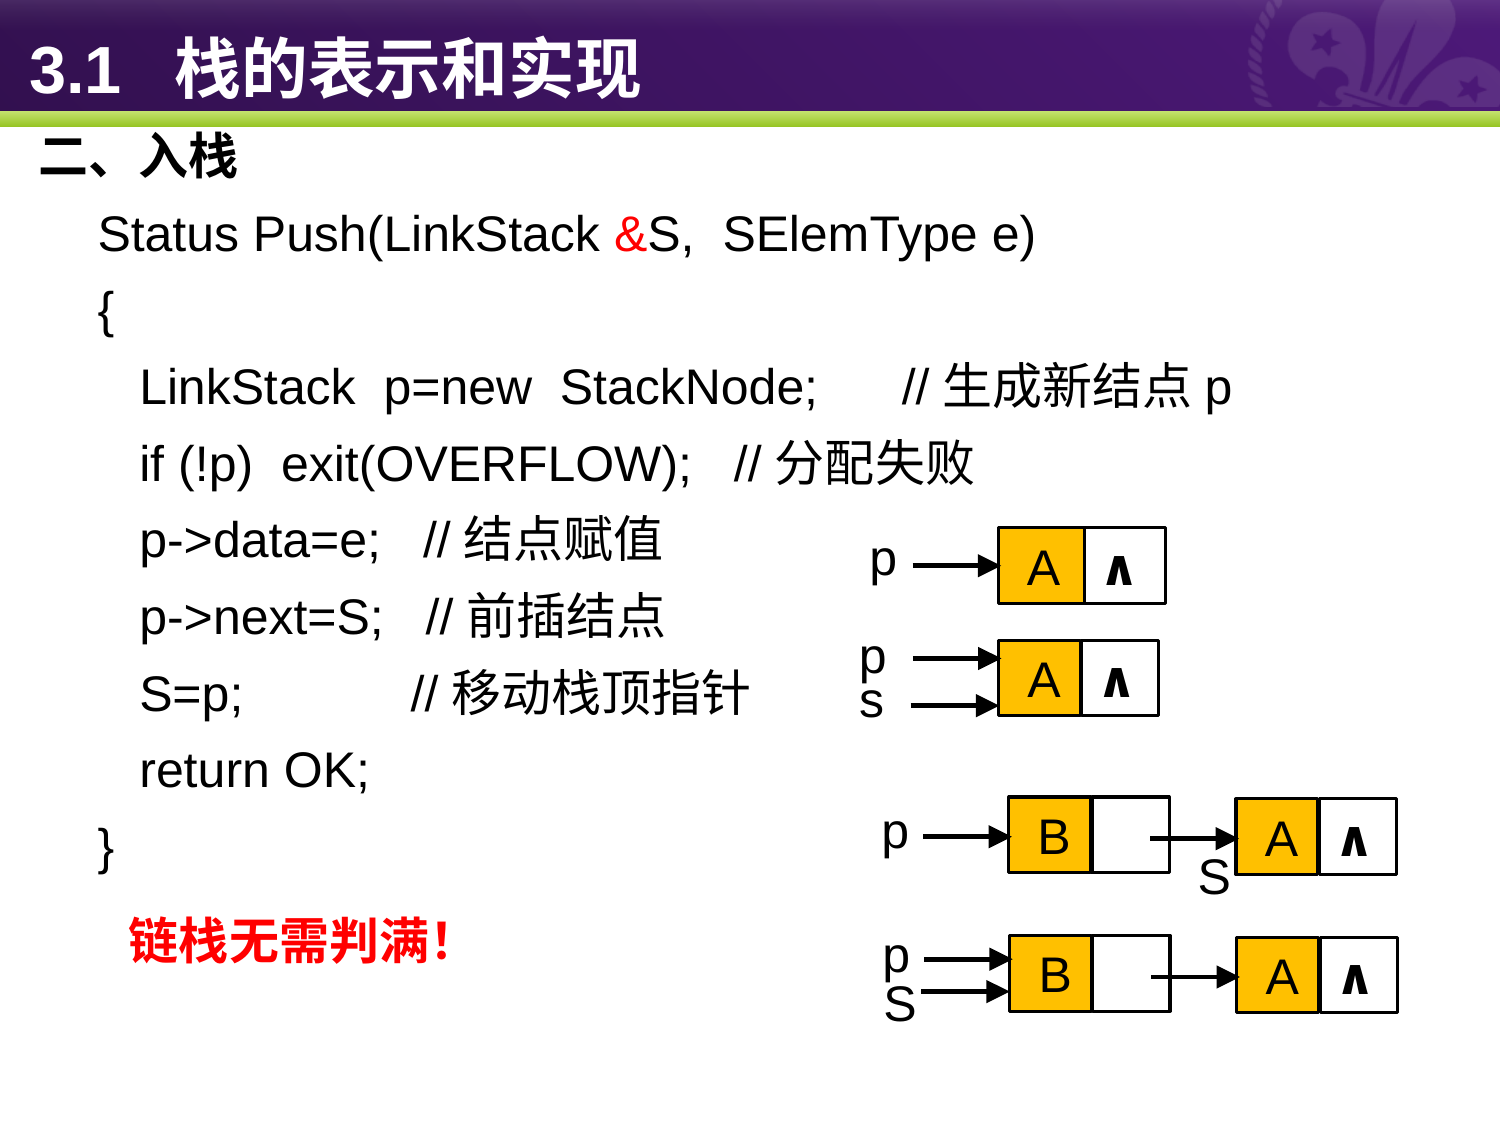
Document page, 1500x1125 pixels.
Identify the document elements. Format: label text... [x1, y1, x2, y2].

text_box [858, 623, 1159, 729]
title 3.1 栈的表示和实现 [14, 0, 1500, 135]
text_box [882, 921, 1398, 1032]
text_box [853, 517, 1166, 604]
text_box 二、入栈 Status Push(LinkStack &S, SElemType e) { LinkStack p=new StackNode; //生成新结点p if (!p) exit(OVERFLOW); //分配失败 p->data=e; //结点赋值 p->next=S; //前插结点 S=p; //移动栈顶指针 return OK; } [23, 117, 1431, 832]
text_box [881, 796, 1397, 906]
text_box 链栈无需判满！ [114, 902, 494, 978]
